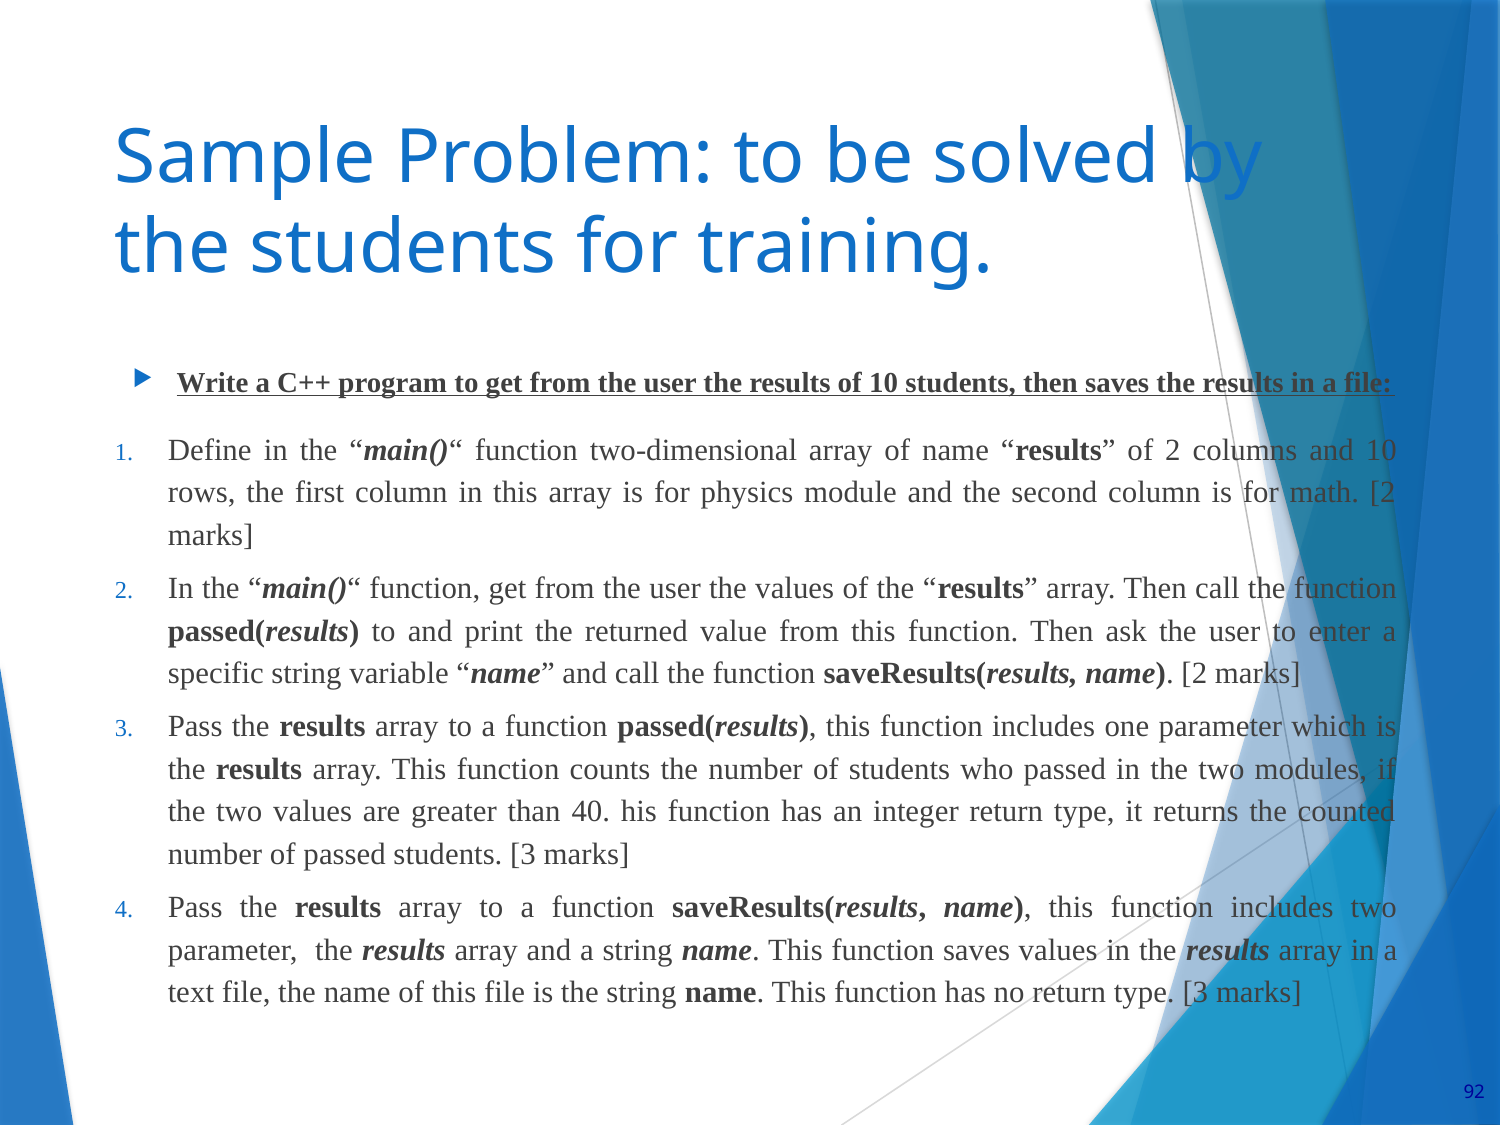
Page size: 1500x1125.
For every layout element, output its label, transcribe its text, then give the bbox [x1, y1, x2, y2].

title Sample Problem: to be solved by the students for training. [99, 99, 1413, 317]
slide_number 92 [1415, 1062, 1500, 1123]
list Write a C++ program to get from the user the results of 10 students, then saves the results in a file: Define in the “main()“ function two-dimensional array of name “results” of 2 columns and 10 rows, the first column in this array is for physics module and the second column is for math. [2 marks] In the “main()“ function, get from the user the values of the “results” array. Then call the function passed(results) to and print the returned value from this function. Then ask the user to enter a specific string variable “name” and call the function saveResults(results, name). [2 marks] Pass the results array to a function passed(results), this function includes one parameter which is the results array. This function counts the number of students who passed in the two modules, if the two values are greater than 40. his function has an integer return type, it returns the counted number of passed students. [3 marks] Pass the results array to a function saveResults(results, name), this function includes two parameter, the results array and a string name. This function saves values in the results array in a text file, the name of this file is the string name. This function has no return type. [3 marks] [99, 354, 1413, 1091]
